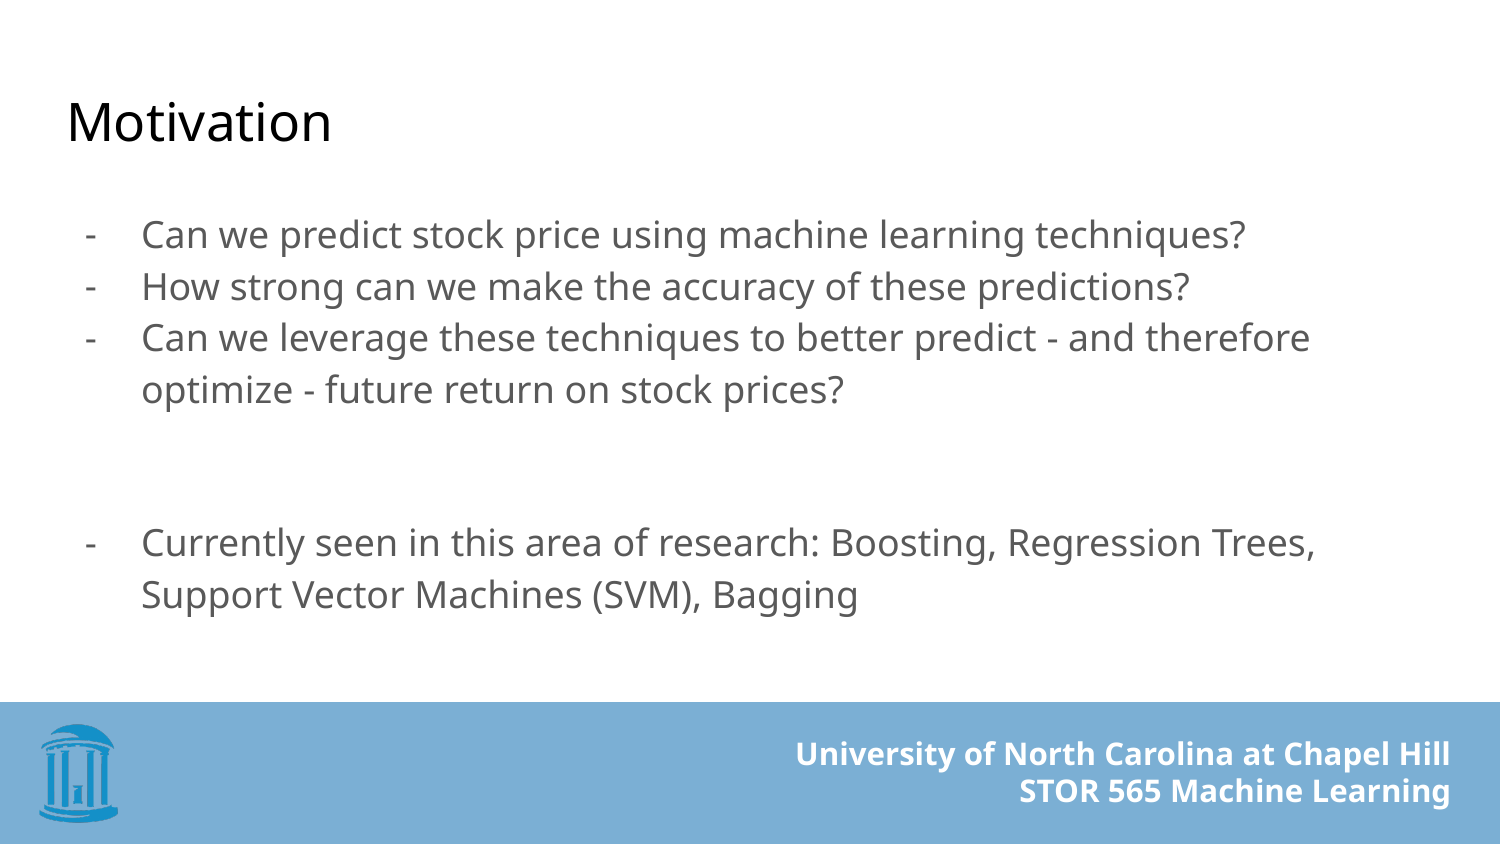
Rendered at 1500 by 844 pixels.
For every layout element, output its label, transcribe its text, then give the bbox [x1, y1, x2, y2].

title Motivation [51, 72, 1449, 167]
list Can we predict stock price using machine learning techniques? How strong can we make the accuracy of these predictions? Can we leverage these techniques to better predict - and therefore optimize - future return on stock prices? Currently seen in this area of research: Boosting, Regression Trees, Support Vector Machines (SVM), Bagging [51, 189, 1449, 703]
text_box [0, 703, 1500, 844]
picture [25, 720, 131, 826]
title University of North Carolina at Chapel Hill STOR 565 Machine Learning [716, 719, 1467, 814]
